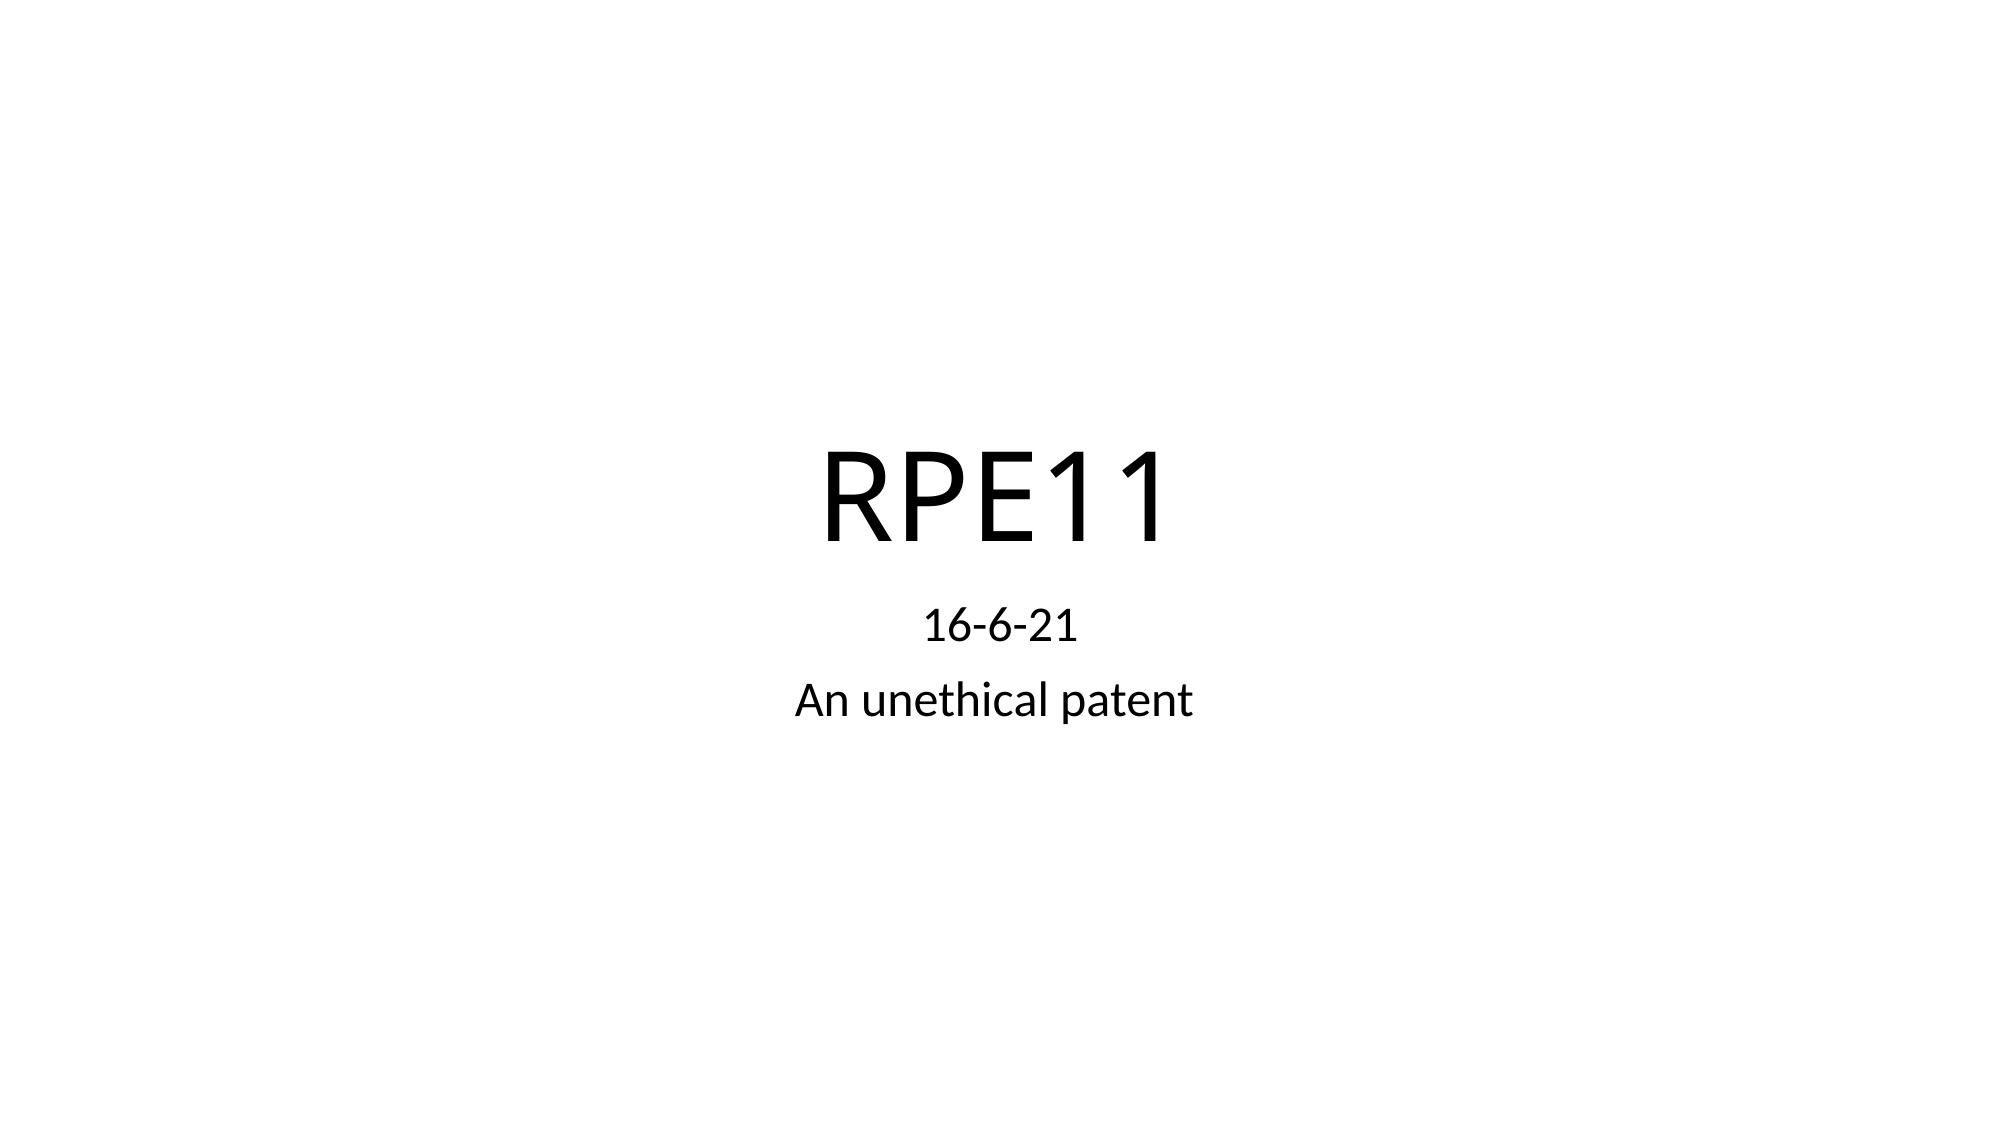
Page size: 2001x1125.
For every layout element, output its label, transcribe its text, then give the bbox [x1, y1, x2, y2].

title RPE11 [249, 184, 1750, 576]
subtitle 16-6-21 An unethical patent [249, 590, 1750, 863]
